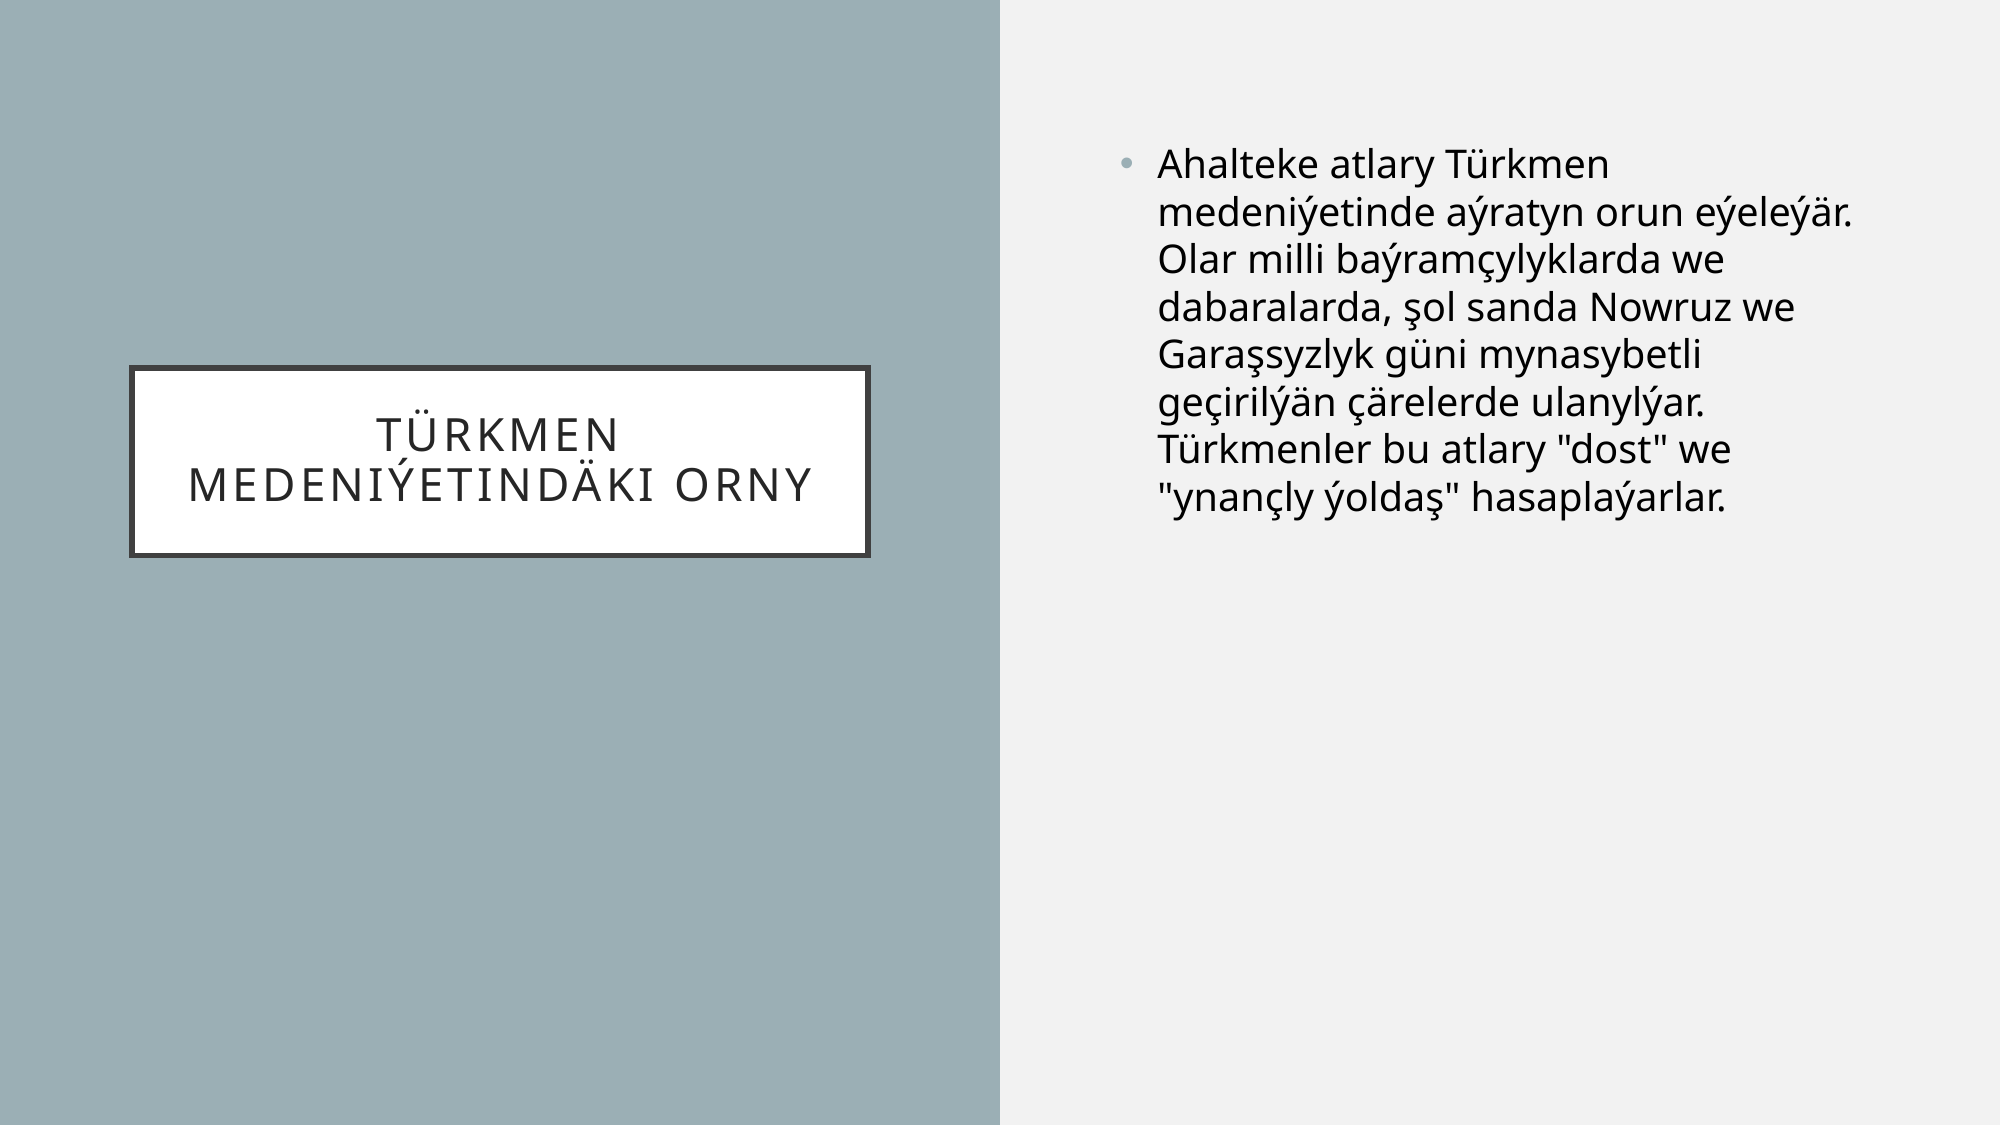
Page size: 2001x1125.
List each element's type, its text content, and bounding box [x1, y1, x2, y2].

title TÜRKMEN MEDENIÝETINDÄKI ORNY [129, 365, 871, 558]
list Ahalteke atlary Türkmen medeniýetinde aýratyn orun eýeleýär. Olar milli baýramçylyklarda we dabaralarda, şol sanda Nowruz we Garaşsyzlyk güni mynasybetli geçirilýän çärelerde ulanylýar. Türkmenler bu atlary "dost" we "ynançly ýoldaş" hasaplaýarlar. [1104, 131, 1895, 993]
